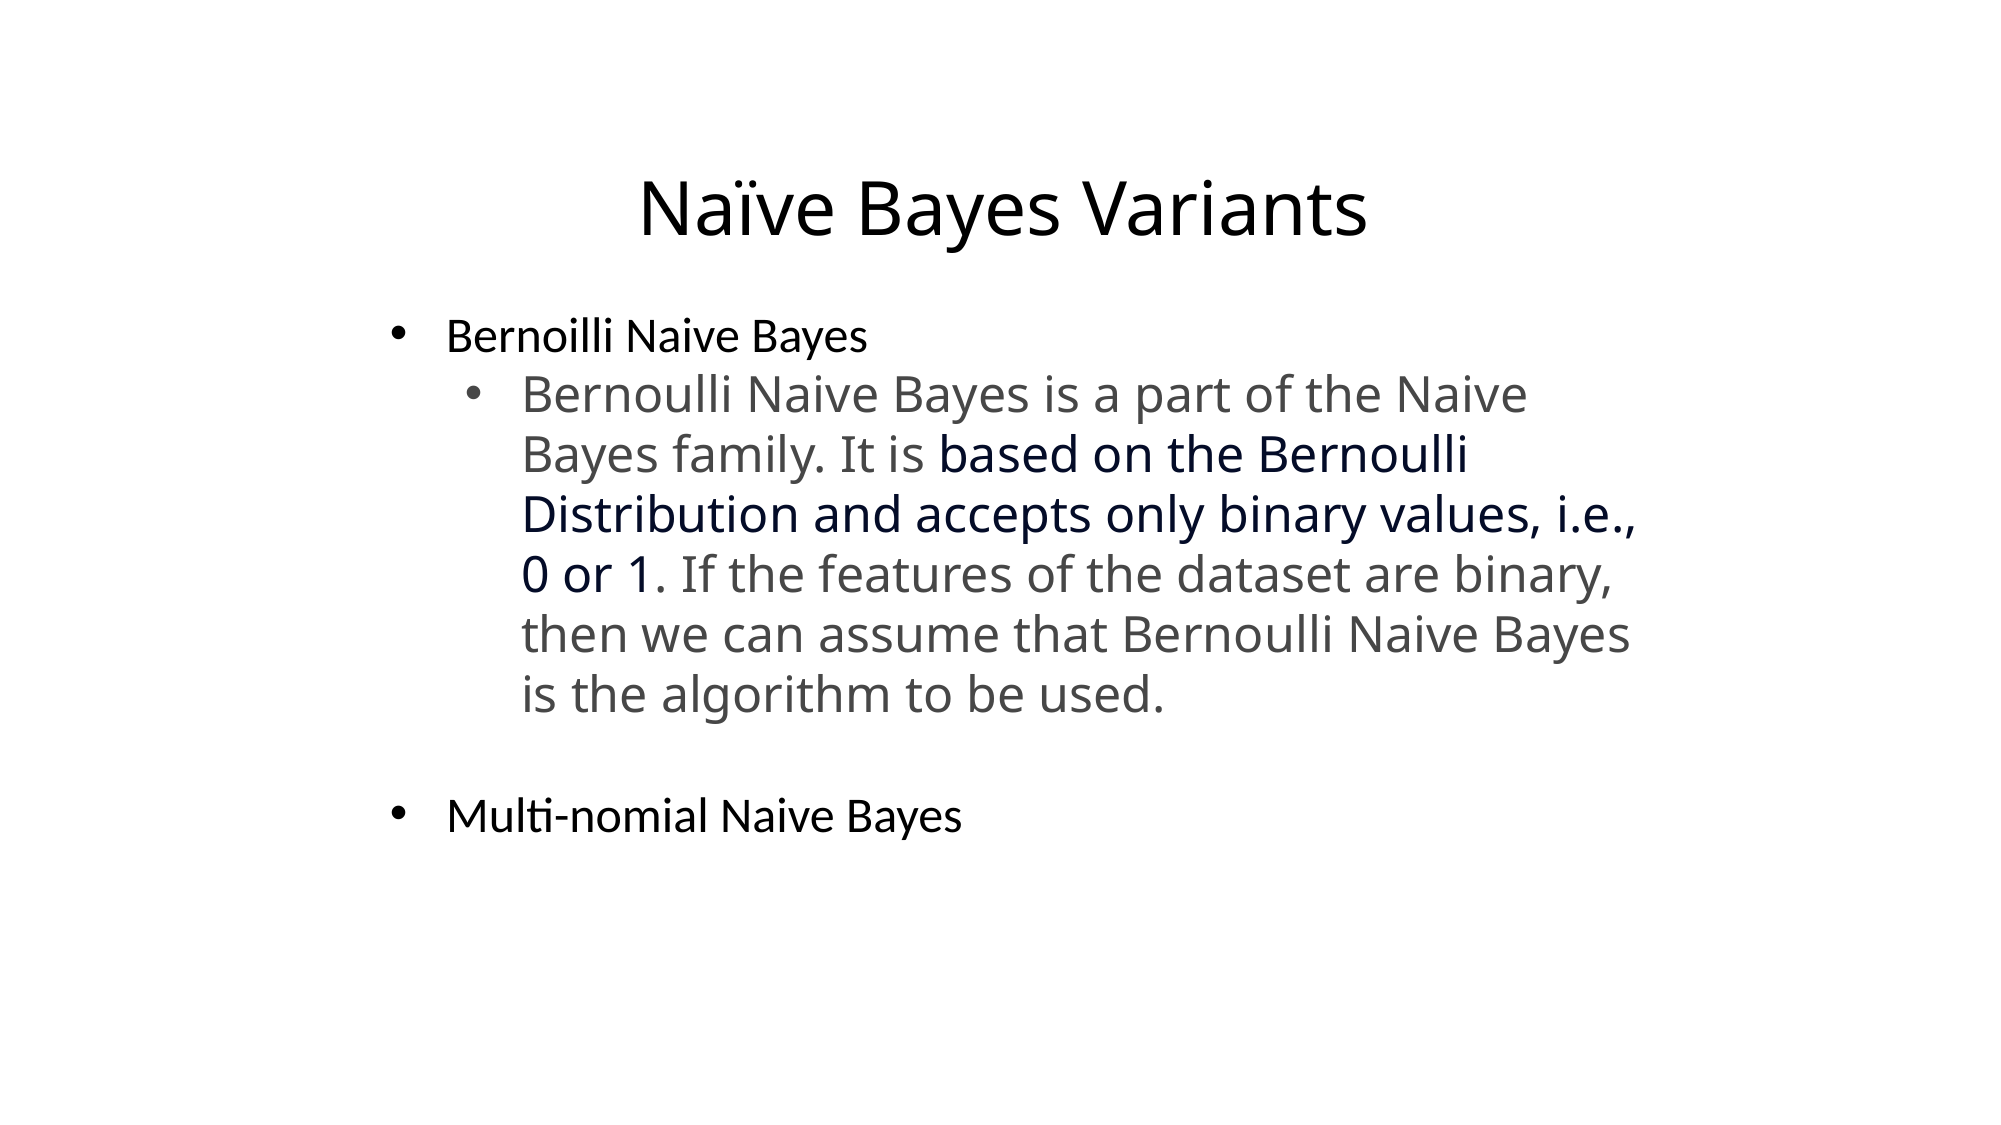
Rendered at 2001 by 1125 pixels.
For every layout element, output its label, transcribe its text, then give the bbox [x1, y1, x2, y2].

list Bernoilli Naive Bayes Bernoulli Naive Bayes is a part of the Naive Bayes family. It is based on the Bernoulli Distribution and accepts only binary values, i.e., 0 or 1. If the features of the dataset are binary, then we can assume that Bernoulli Naive Bayes is the algorithm to be used. Multi-nomial Naive Bayes [314, 302, 1665, 838]
title Naïve Bayes Variants [338, 160, 1689, 254]
